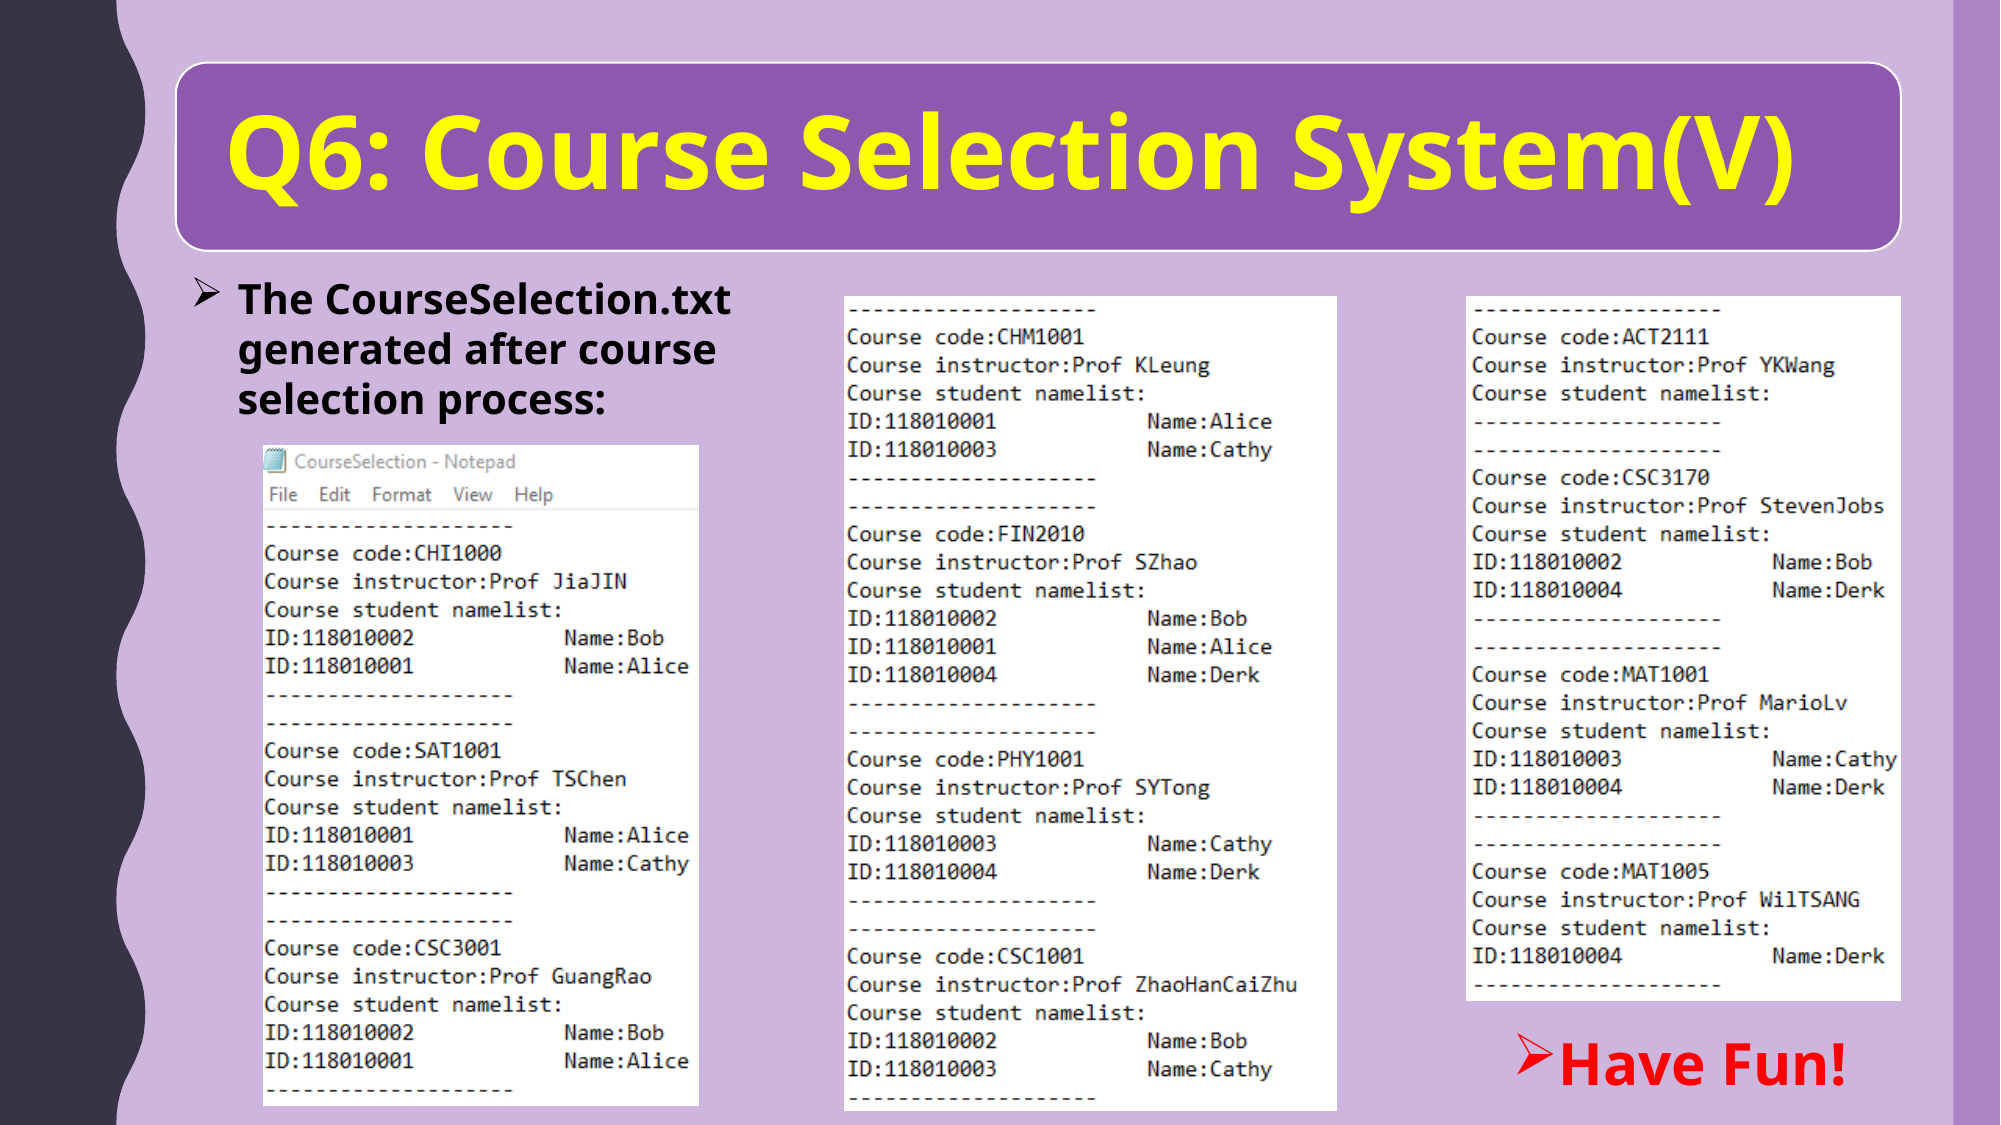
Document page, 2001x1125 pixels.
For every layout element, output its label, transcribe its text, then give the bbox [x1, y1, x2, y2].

picture [263, 445, 699, 1106]
picture [1466, 296, 1901, 1001]
picture [844, 296, 1337, 1111]
text_box Have Fun! [1497, 1019, 1870, 1105]
text_box The CourseSelection.txt generated after course selection process: [175, 265, 787, 431]
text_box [176, 71, 1901, 251]
